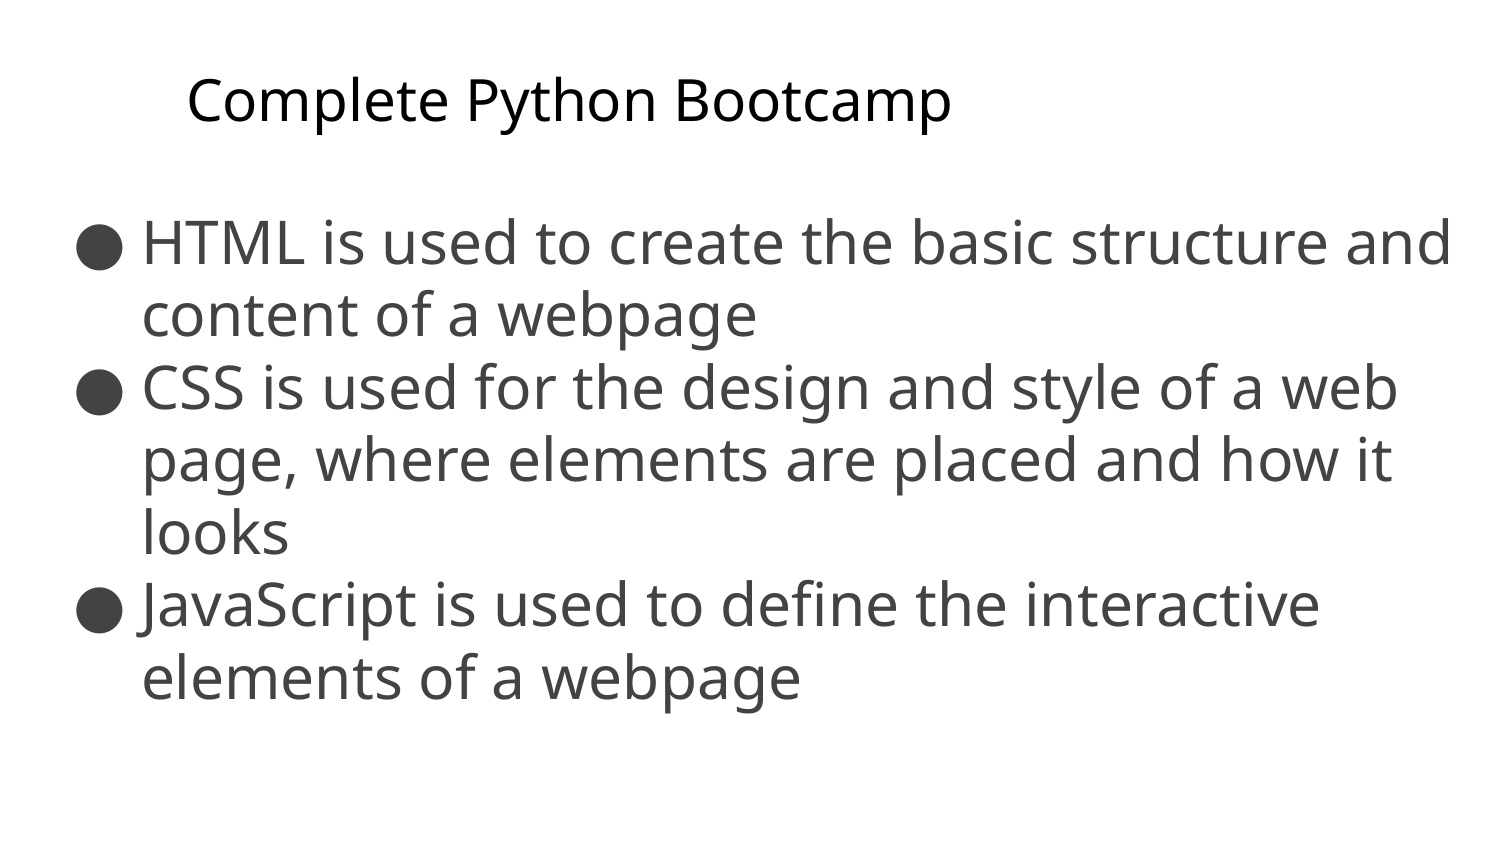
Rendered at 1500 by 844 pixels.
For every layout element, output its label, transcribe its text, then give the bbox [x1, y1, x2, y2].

title Complete Python Bootcamp [171, 48, 1449, 143]
list HTML is used to create the basic structure and content of a webpage CSS is used for the design and style of a web page, where elements are placed and how it looks JavaScript is used to define the interactive elements of a webpage [51, 189, 1476, 750]
